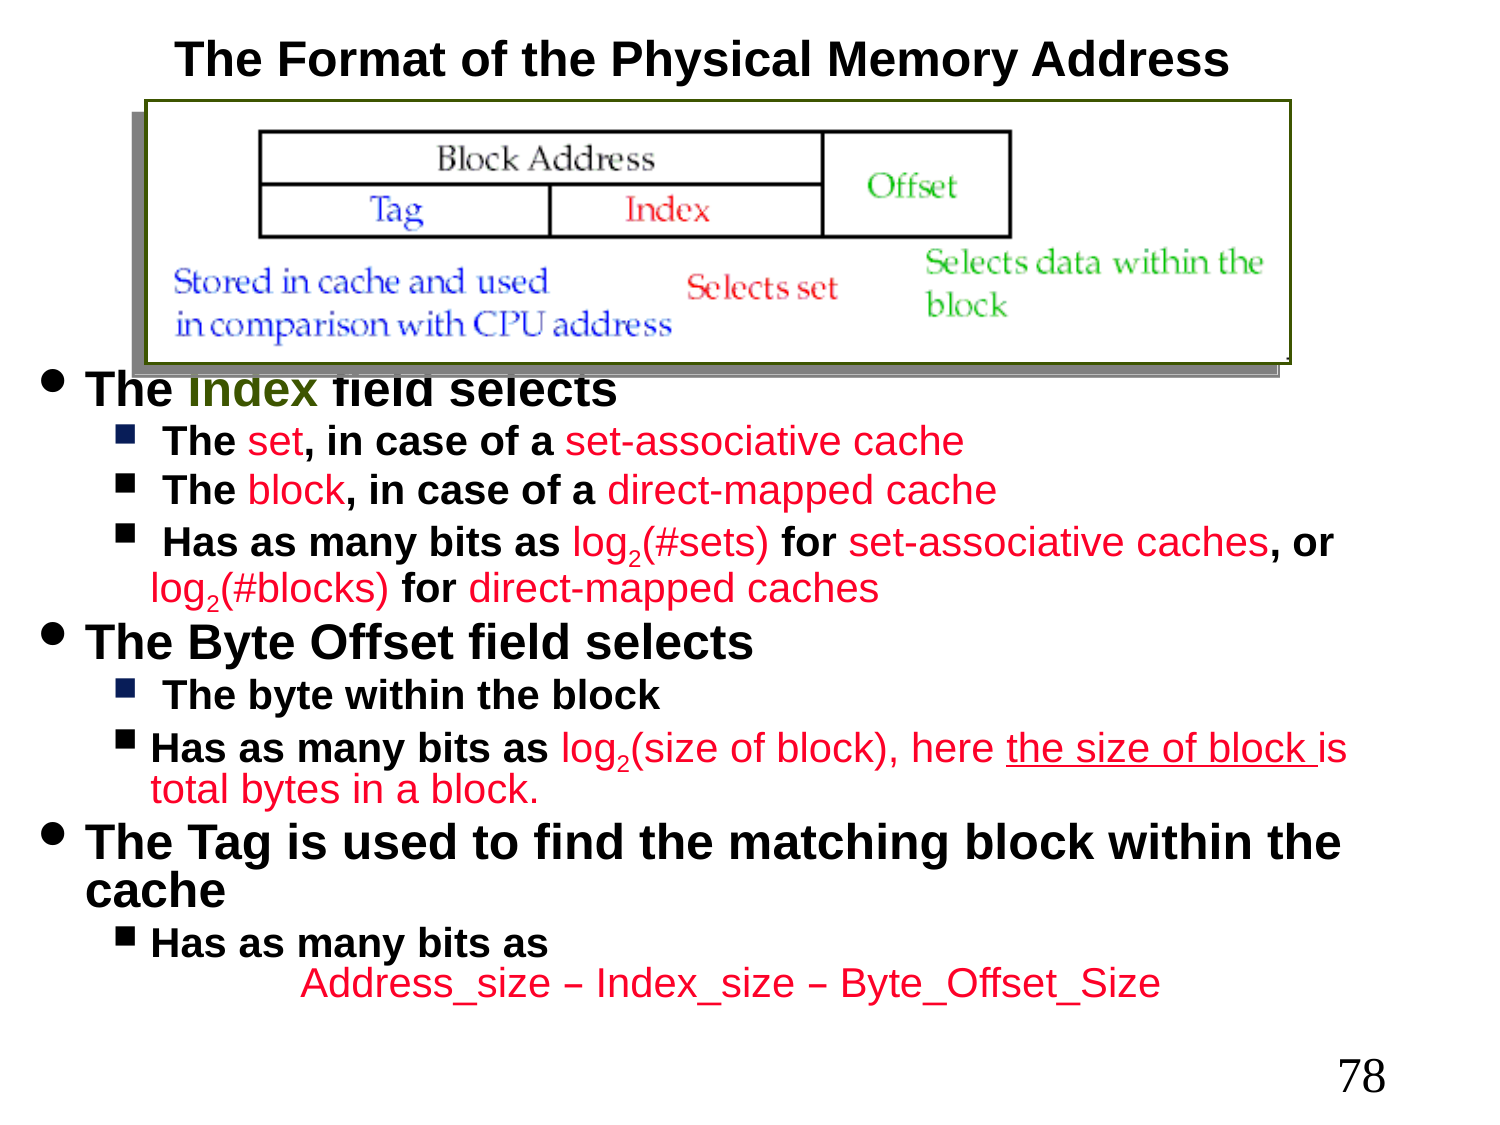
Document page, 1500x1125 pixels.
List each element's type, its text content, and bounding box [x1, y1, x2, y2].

title The Format of the Physical Memory Address [159, 0, 1422, 113]
picture [147, 101, 1290, 362]
list The Index field selects The set, in case of a set-associative cache The block, in case of a direct-mapped cache Has as many bits as log2(#sets) for set-associative caches, or log2(#blocks) for direct-mapped caches The Byte Offset field selects The byte within the block Has as many bits as log2(size of block), here the size of block is total bytes in a block. The Tag is used to find the matching block within the cache Has as many bits as Address_size – Index_size – Byte_Offset_Size [23, 360, 1424, 1118]
